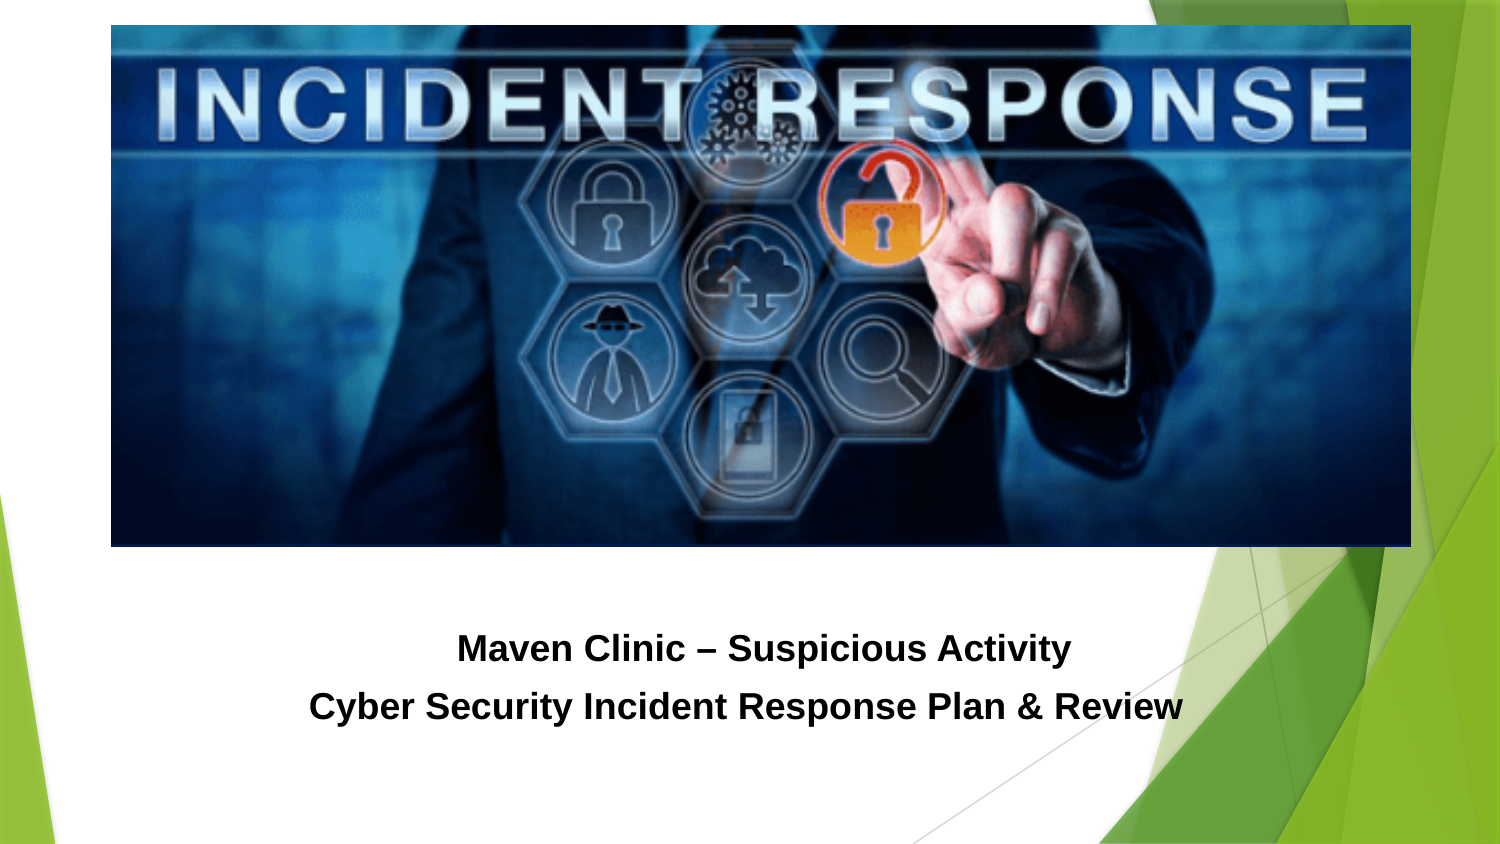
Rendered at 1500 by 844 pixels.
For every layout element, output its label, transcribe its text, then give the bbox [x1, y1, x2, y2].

text_box Maven Clinic – Suspicious Activity Cyber Security Incident Response Plan & Review [252, 610, 1267, 735]
picture [111, 25, 1411, 547]
